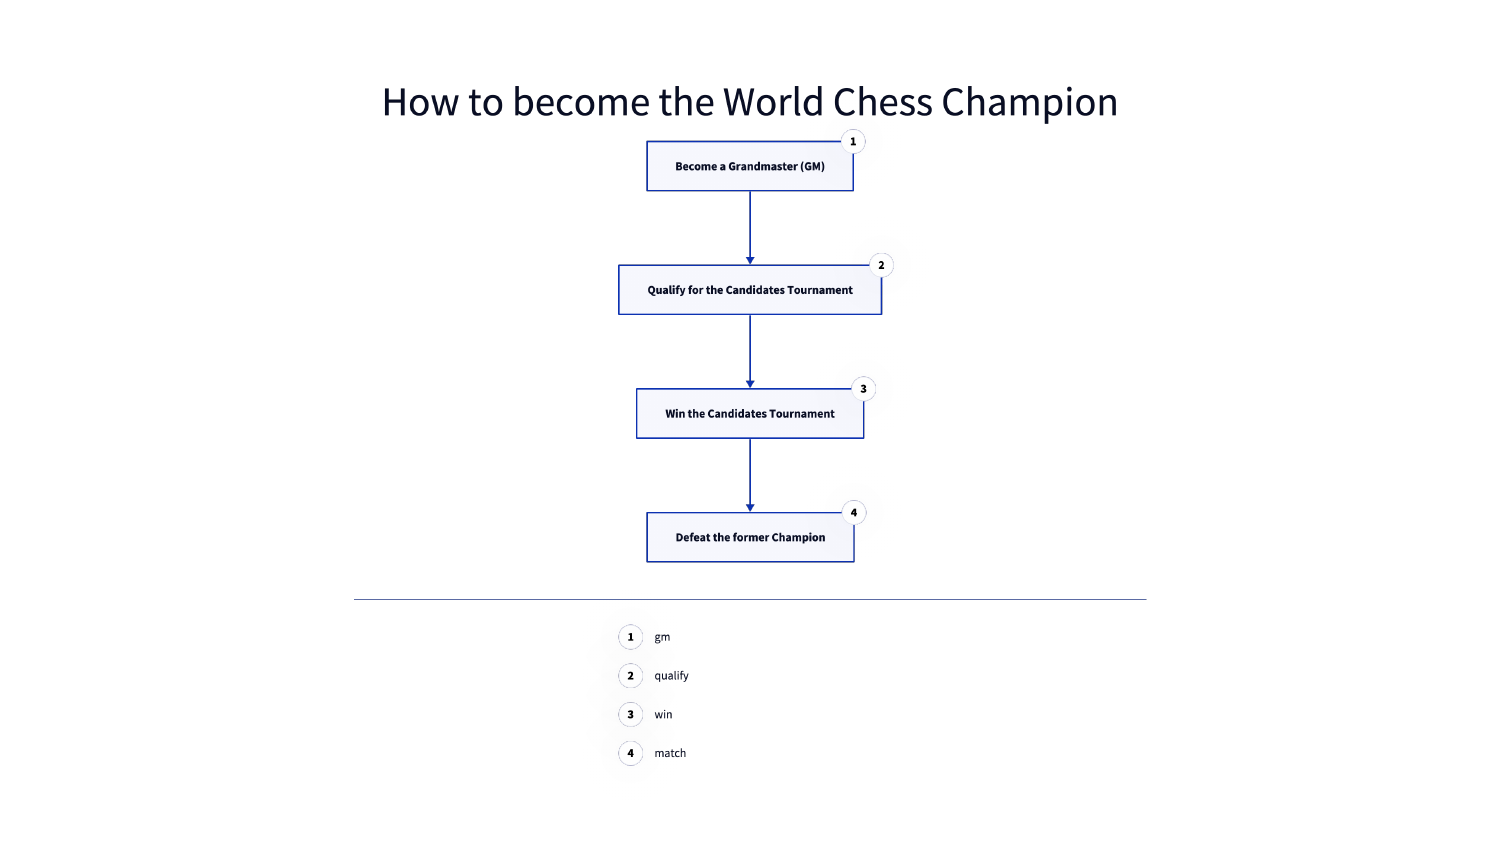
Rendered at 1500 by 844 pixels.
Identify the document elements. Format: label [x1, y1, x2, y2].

picture [308, 0, 1191, 844]
